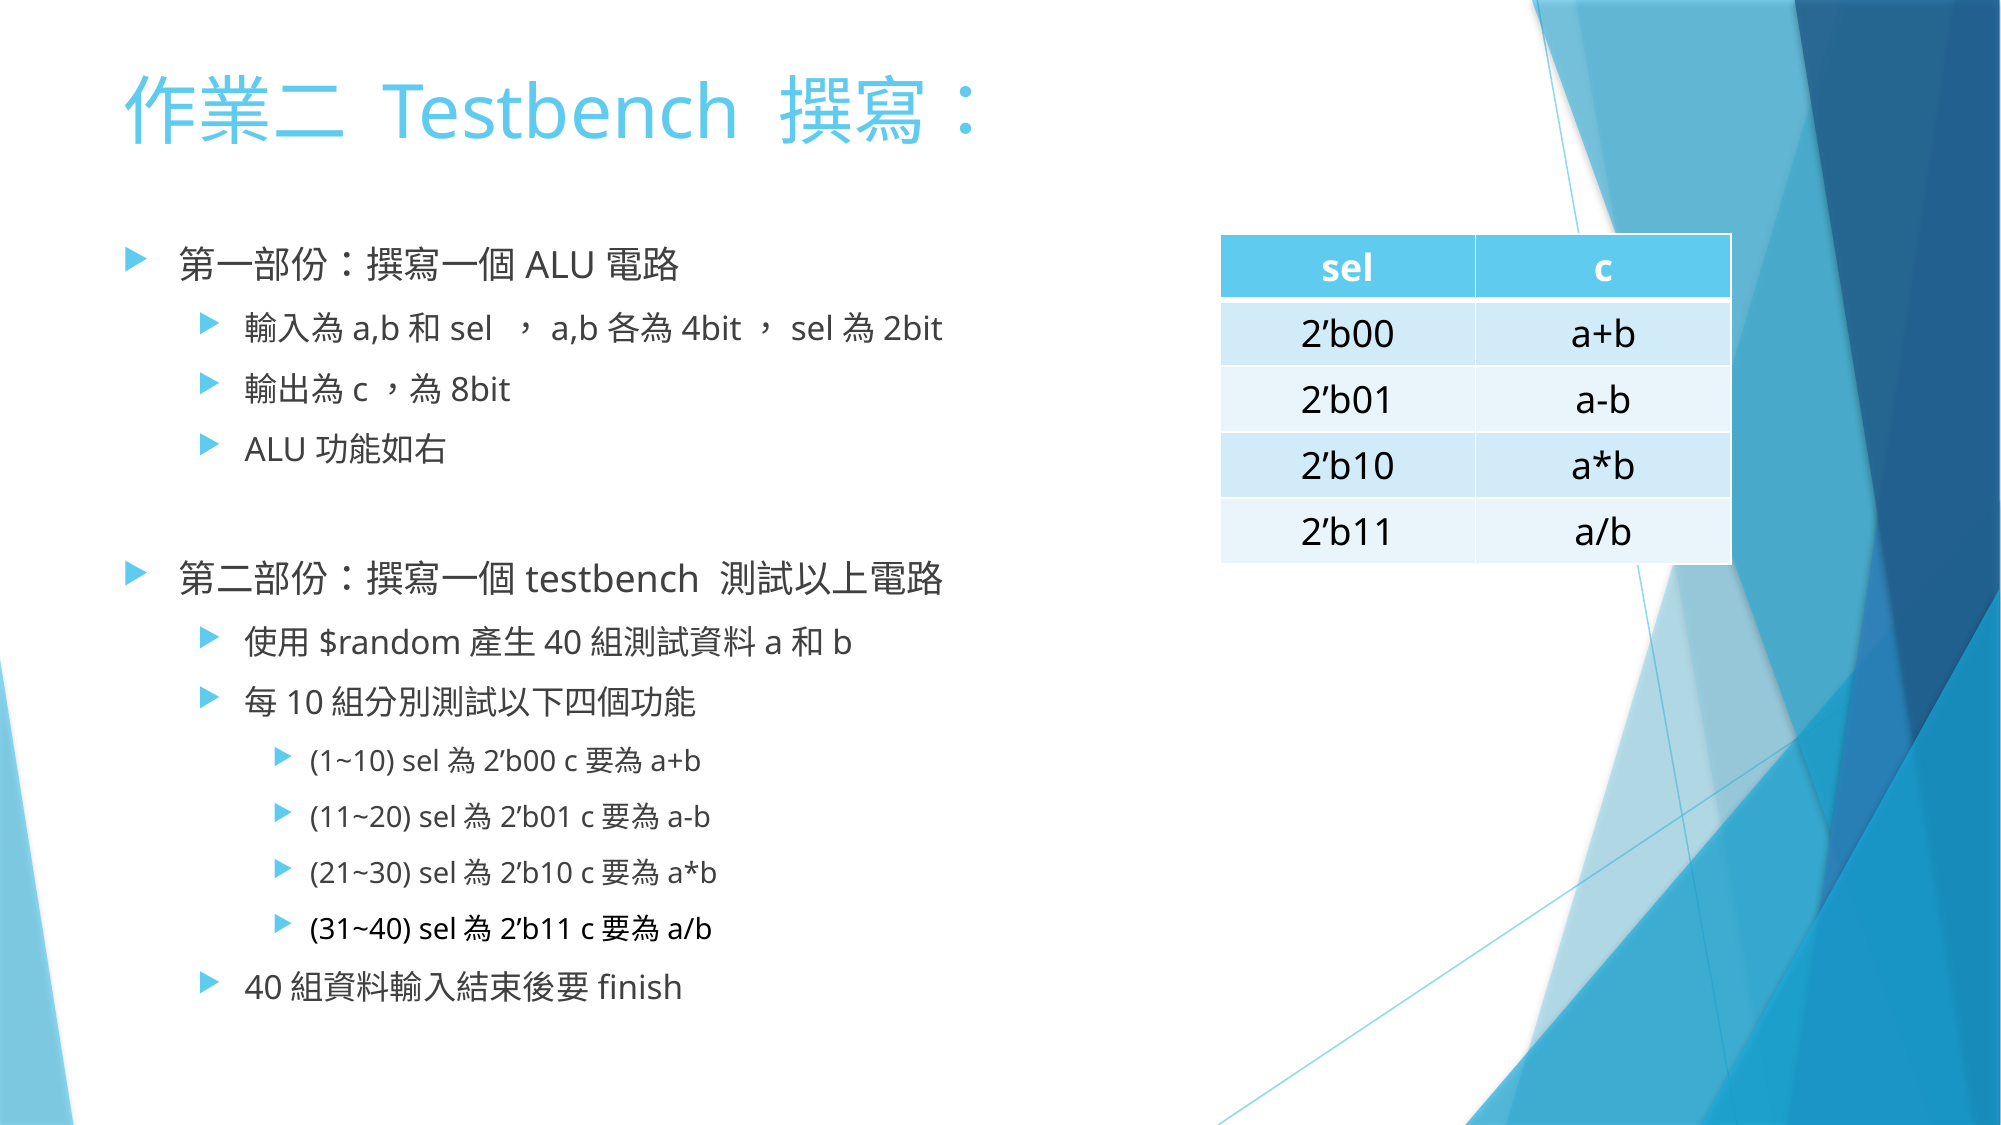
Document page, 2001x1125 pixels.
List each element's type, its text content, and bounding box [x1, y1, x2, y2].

table_header sel [1221, 235, 1475, 297]
table_cell a*b [1476, 433, 1730, 497]
table_cell 2’b01 [1221, 367, 1475, 431]
table_cell a-b [1476, 367, 1730, 431]
table_header c [1476, 235, 1730, 297]
table_cell 2’b10 [1221, 433, 1475, 497]
table_cell a/b [1476, 499, 1730, 563]
list 第一部份：撰寫一個ALU電路 輸入為a,b和sel ，a,b各為4bit，sel為2bit 輸出為c，為8bit ALU功能如右 第二部份：撰寫一個testbench 測試以上電路 使用$random產生40組測試資料a和b 每10組分別測試以下四個功能 (1~10) sel為2’b00 c要為a+b (11~20) sel為2’b01 c要為a-b (21~30) sel為2’b10 c要為a*b (31~40) sel為2’b11 c要為a/b 40組資料輸入結束後要finish [107, 233, 997, 1025]
table_cell 2’b00 [1221, 303, 1475, 365]
title 作業二 Testbench 撰寫： [107, 55, 1518, 273]
table_cell a+b [1476, 303, 1730, 365]
table_cell 2’b11 [1221, 499, 1475, 563]
